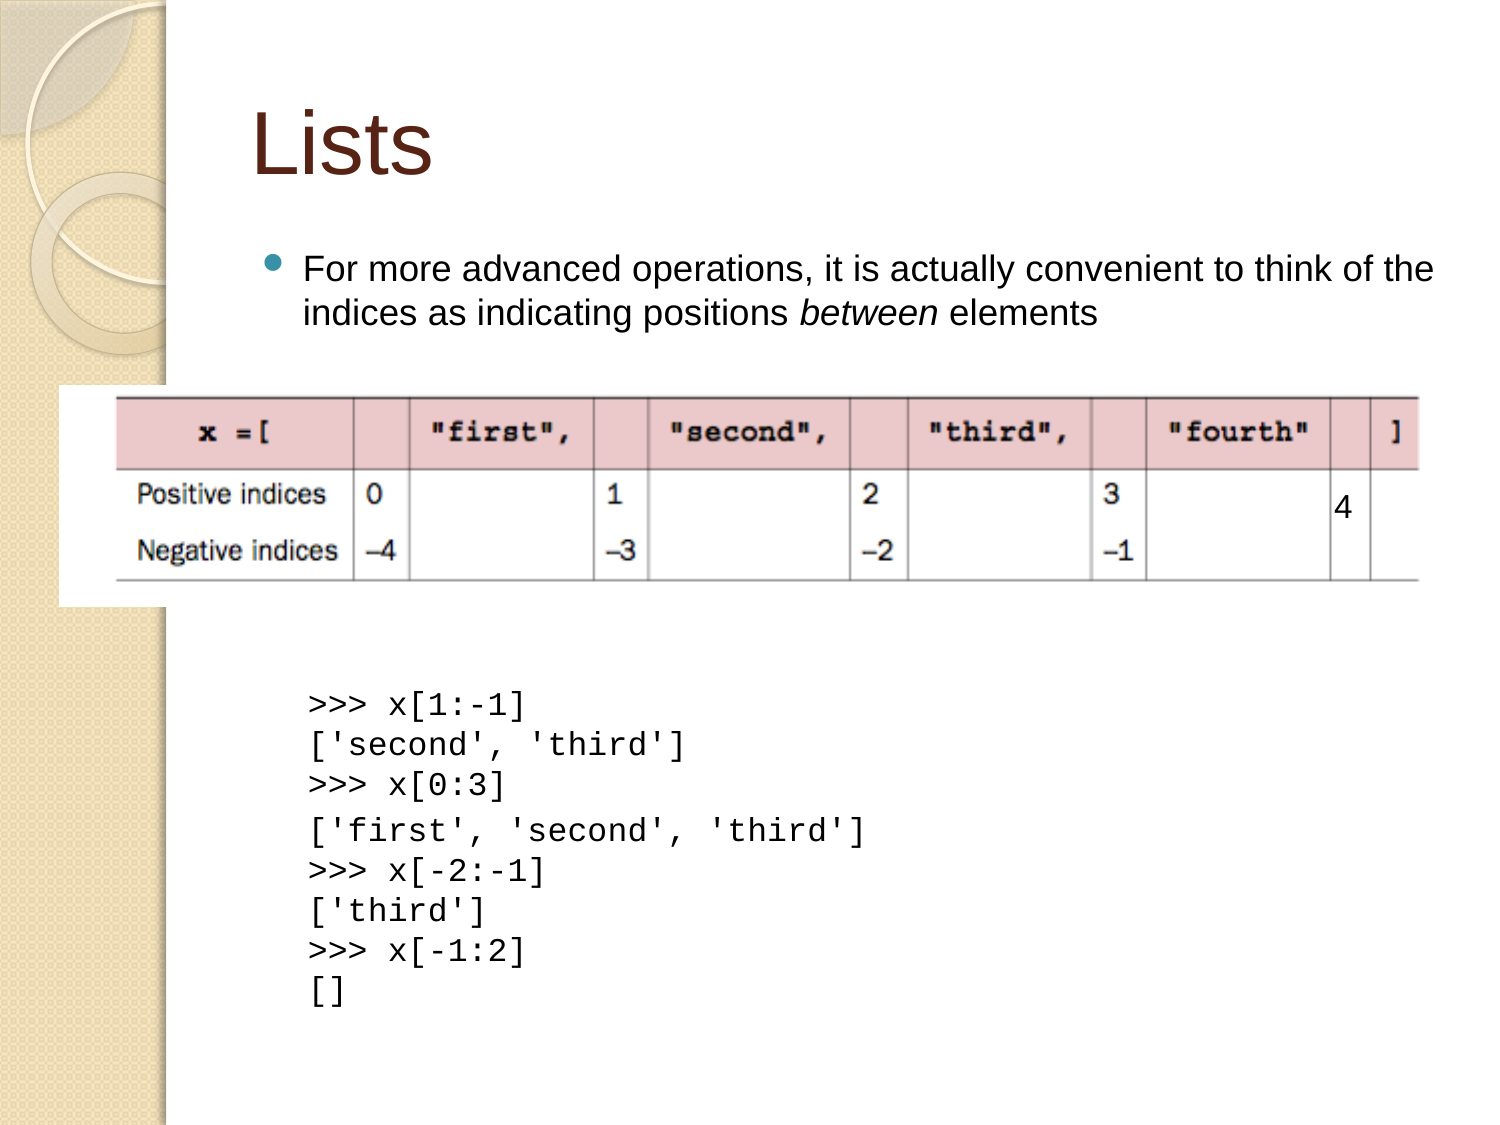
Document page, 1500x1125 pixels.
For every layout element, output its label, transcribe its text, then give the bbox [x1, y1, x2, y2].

list For more advanced operations, it is actually convenient to think of the indices as indicating positions between elements >>> x[1:-1] ['second', 'third'] >>> x[0:3] ['first', 'second', 'third'] >>> x[-2:-1] ['third'] >>> x[-1:2] [] [235, 619, 1466, 1025]
title Lists [235, 45, 1466, 233]
list For more advanced operations, it is actually convenient to think of the indices as indicating positions between elements >>> x[1:-1] ['second', 'third'] >>> x[0:3] ['first', 'second', 'third'] >>> x[-2:-1] ['third'] >>> x[-1:2] [] [235, 237, 1466, 382]
picture [58, 385, 1482, 607]
